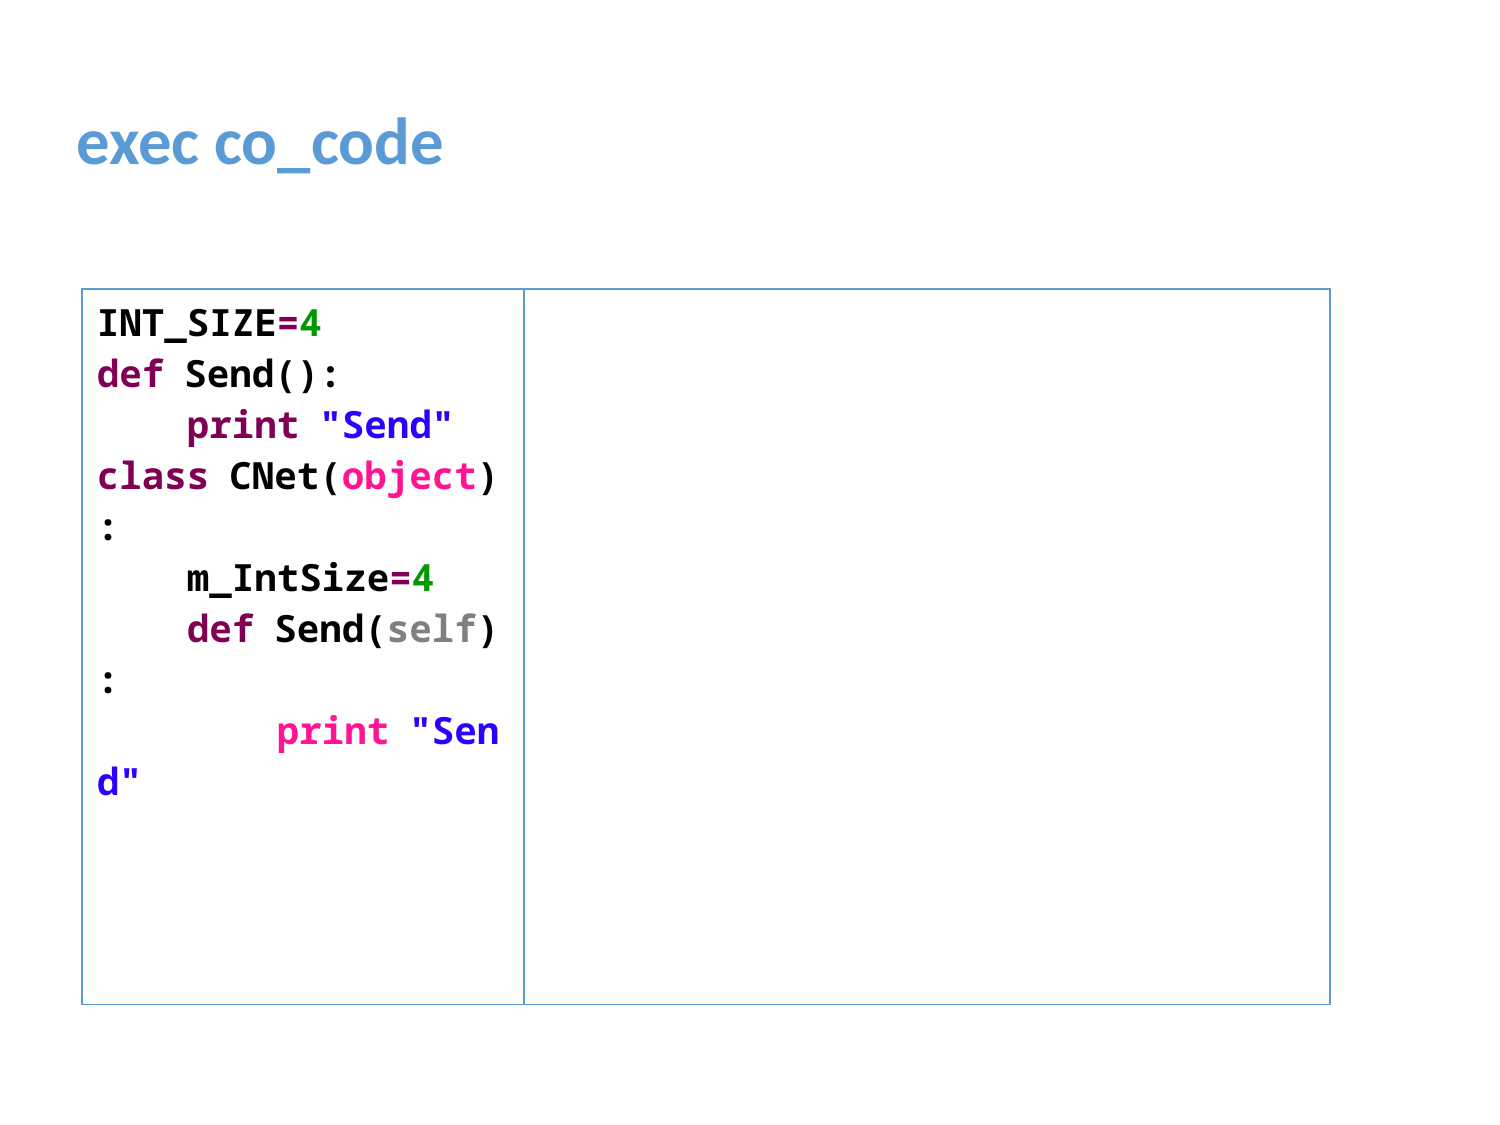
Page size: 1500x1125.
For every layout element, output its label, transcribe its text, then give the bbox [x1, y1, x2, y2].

text_box exec co_code [61, 90, 460, 186]
table_header INT_SIZE=4 def Send(): print "Send" class CNet(object): m_IntSize=4 def Send(self): print "Send" [83, 290, 523, 1004]
table_header [525, 290, 1329, 1004]
